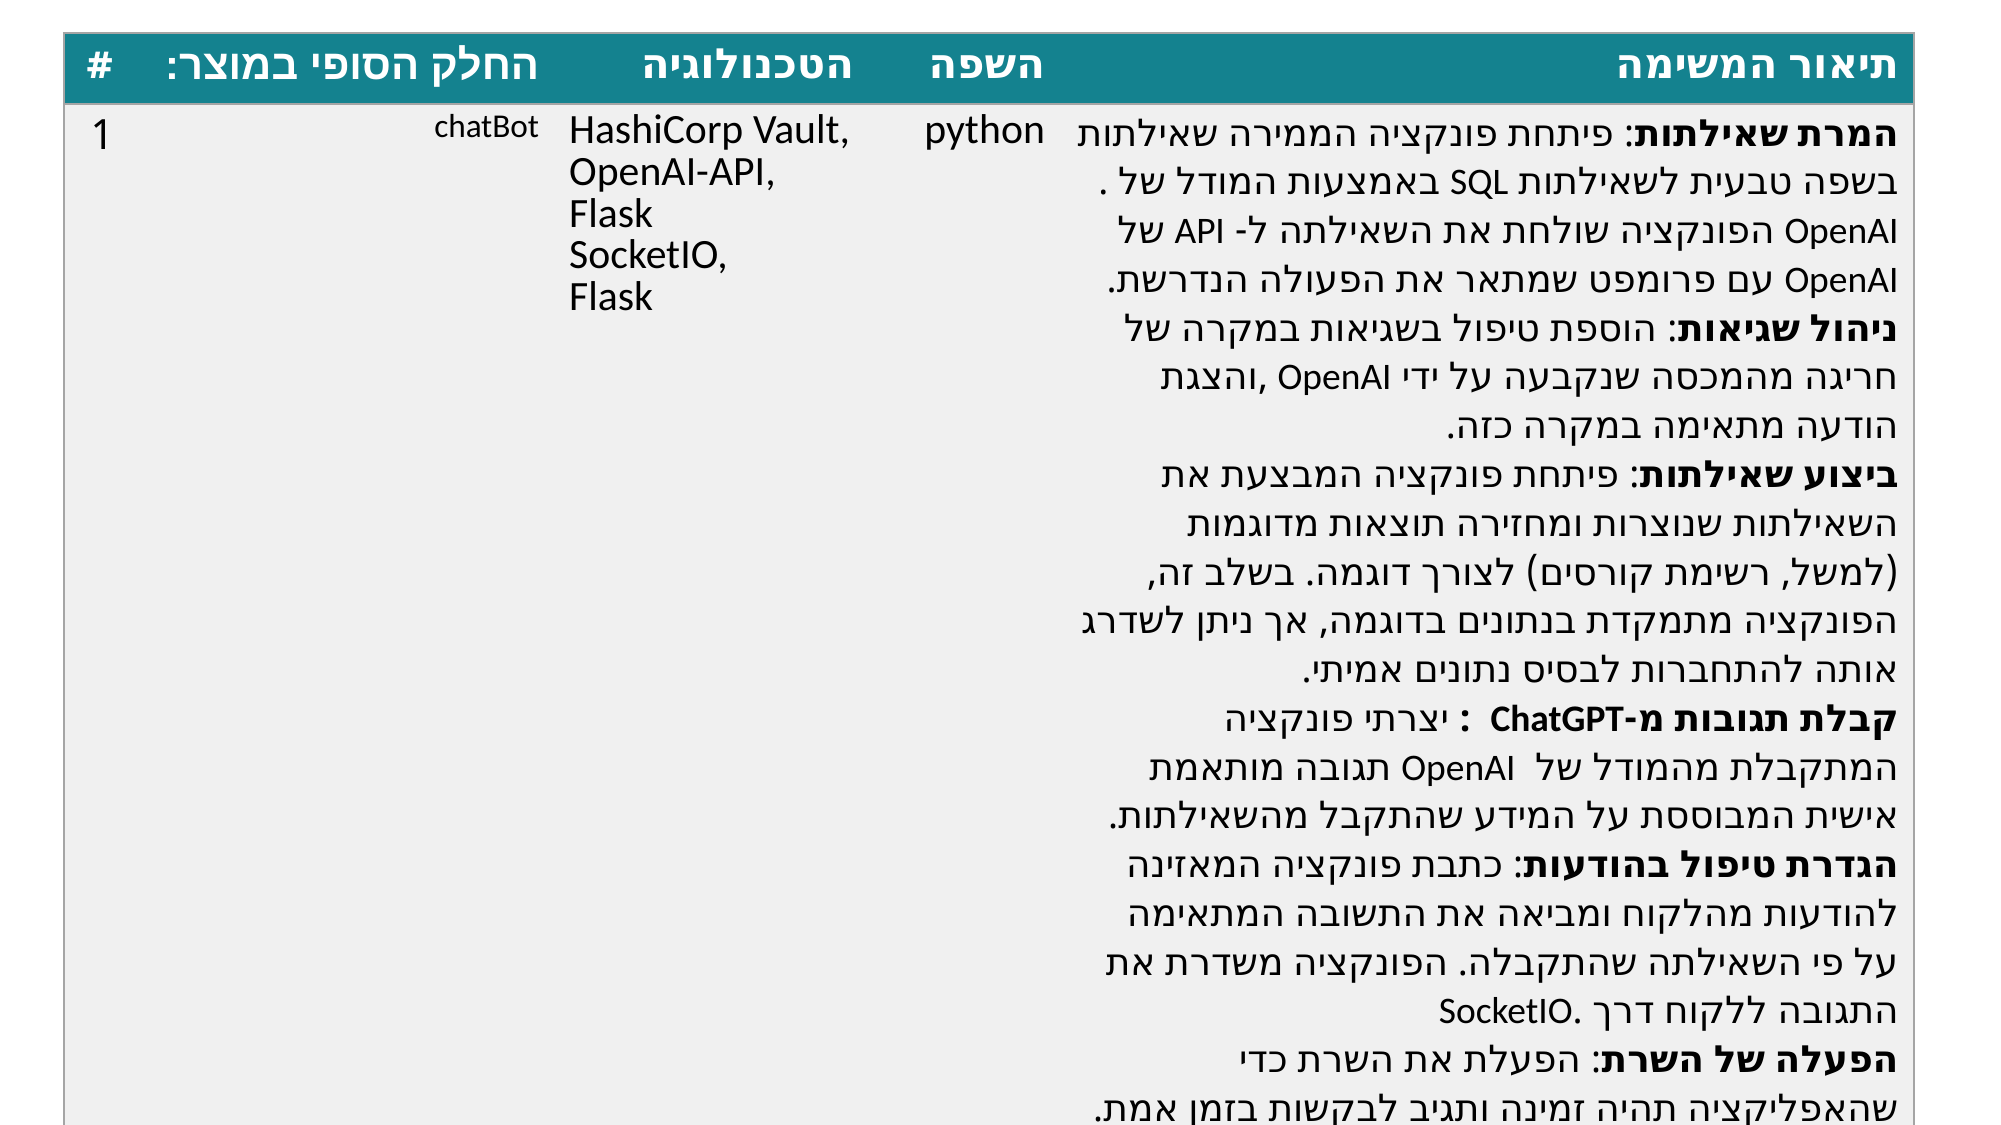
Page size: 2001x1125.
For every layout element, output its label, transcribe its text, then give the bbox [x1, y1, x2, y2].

table_cell chatBot [128, 105, 554, 1125]
table_header תיאור המשימה [1060, 34, 1913, 103]
table_header החלק הסופי במוצר: [128, 34, 554, 103]
table_cell python [869, 105, 1060, 1125]
table_cell HashiCorp Vault, OpenAI-API, Flask SocketIO, Flask [554, 105, 869, 1125]
table_cell 1 [65, 105, 128, 1125]
table_cell המרת שאילתות: פיתחת פונקציה הממירה שאילתות בשפה טבעית לשאילתות SQL באמצעות המודל של . OpenAI הפונקציה שולחת את השאילתה ל- API של OpenAI עם פרומפט שמתאר את הפעולה הנדרשת. ניהול שגיאות: הוספת טיפול בשגיאות במקרה של חריגה מהמכסה שנקבעה על ידי OpenAI ,והצגת הודעה מתאימה במקרה כזה. ביצוע שאילתות: פיתחת פונקציה המבצעת את השאילתות שנוצרות ומחזירה תוצאות מדוגמות (למשל, רשימת קורסים) לצורך דוגמה. בשלב זה, הפונקציה מתמקדת בנתונים בדוגמה, אך ניתן לשדרג אותה להתחברות לבסיס נתונים אמיתי. קבלת תגובות מ-ChatGPT : יצרתי פונקציה המתקבלת מהמודל של OpenAI תגובה מותאמת אישית המבוססת על המידע שהתקבל מהשאילתות. הגדרת טיפול בהודעות: כתבת פונקציה המאזינה להודעות מהלקוח ומביאה את התשובה המתאימה על פי השאילתה שהתקבלה. הפונקציה משדרת את התגובה ללקוח דרך .SocketIO הפעלה של השרת: הפעלת את השרת כדי שהאפליקציה תהיה זמינה ותגיב לבקשות בזמן אמת. [1060, 105, 1913, 1125]
table_header # [65, 34, 128, 103]
table_header השפה [869, 34, 1060, 103]
table_header הטכנולוגיה [554, 34, 869, 103]
